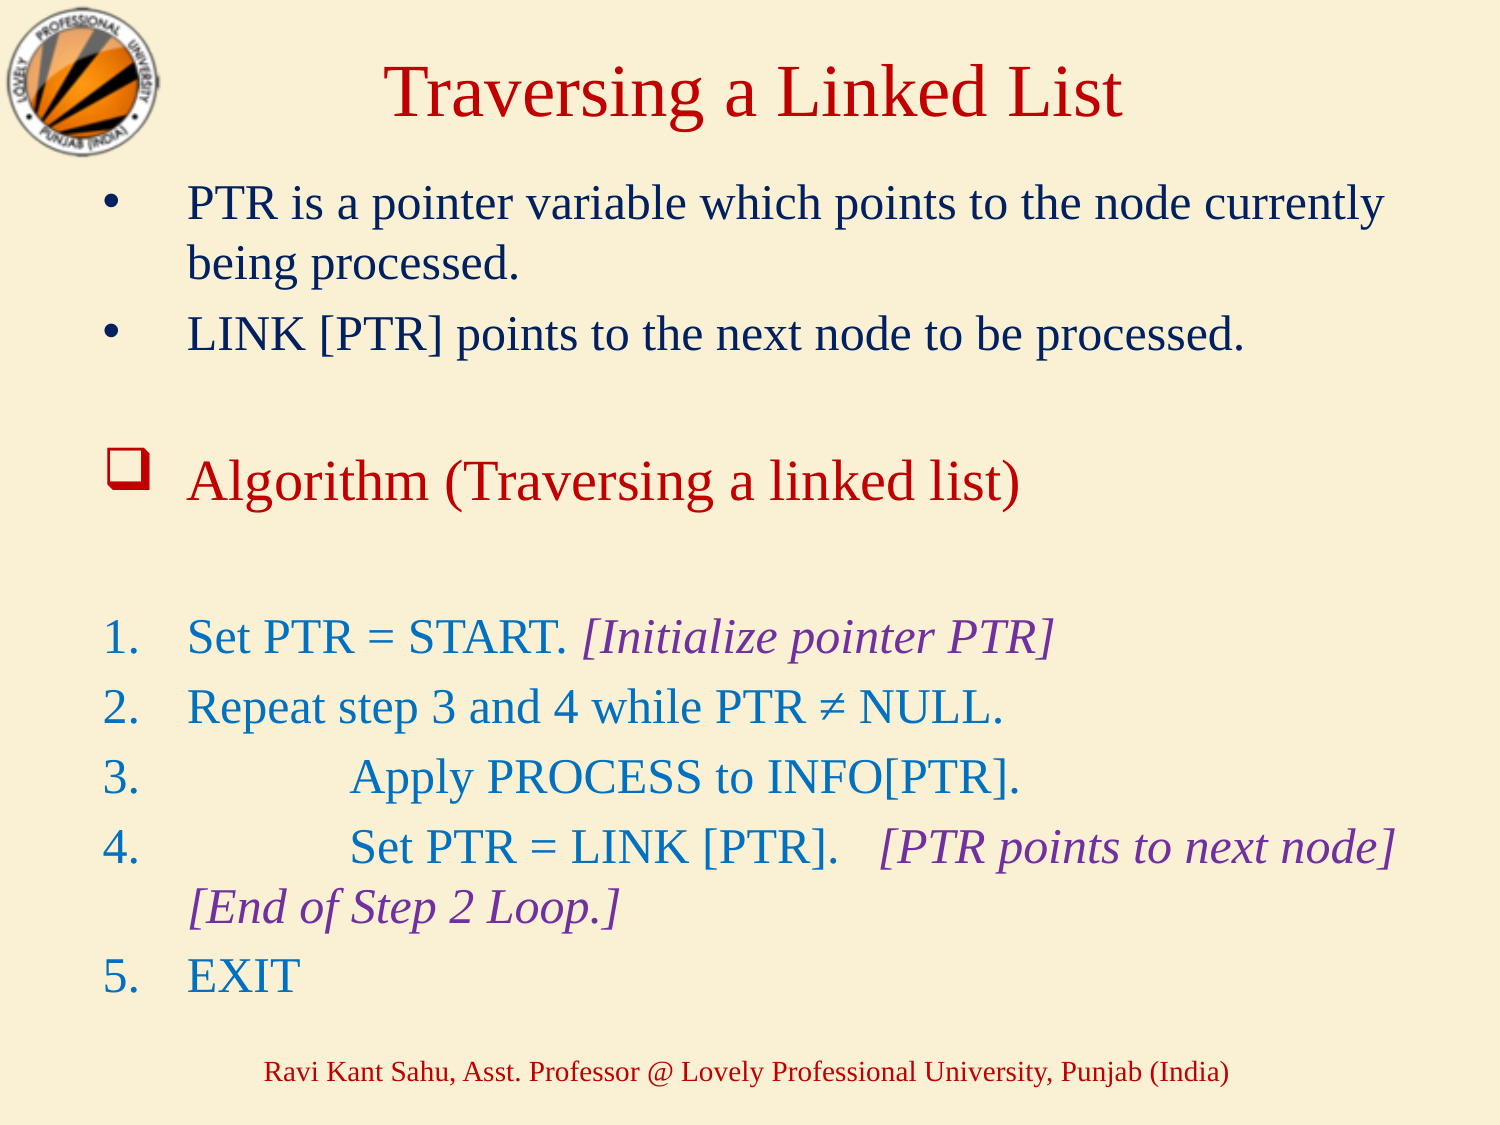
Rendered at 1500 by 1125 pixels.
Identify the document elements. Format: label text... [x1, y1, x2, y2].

picture [0, 0, 163, 163]
title Traversing a Linked List [163, 0, 1425, 162]
footer Ravi Kant Sahu, Asst. Professor @ Lovely Professional University, Punjab (India) [125, 1040, 1370, 1100]
list PTR is a pointer variable which points to the node currently being processed. LINK [PTR] points to the next node to be processed. Algorithm (Traversing a linked list) Set PTR = START. [Initialize pointer PTR] Repeat step 3 and 4 while PTR ≠ NULL. Apply PROCESS to INFO[PTR]. Set PTR = LINK [PTR]. [PTR points to next node] [End of Step 2 Loop.] EXIT [87, 162, 1500, 1025]
